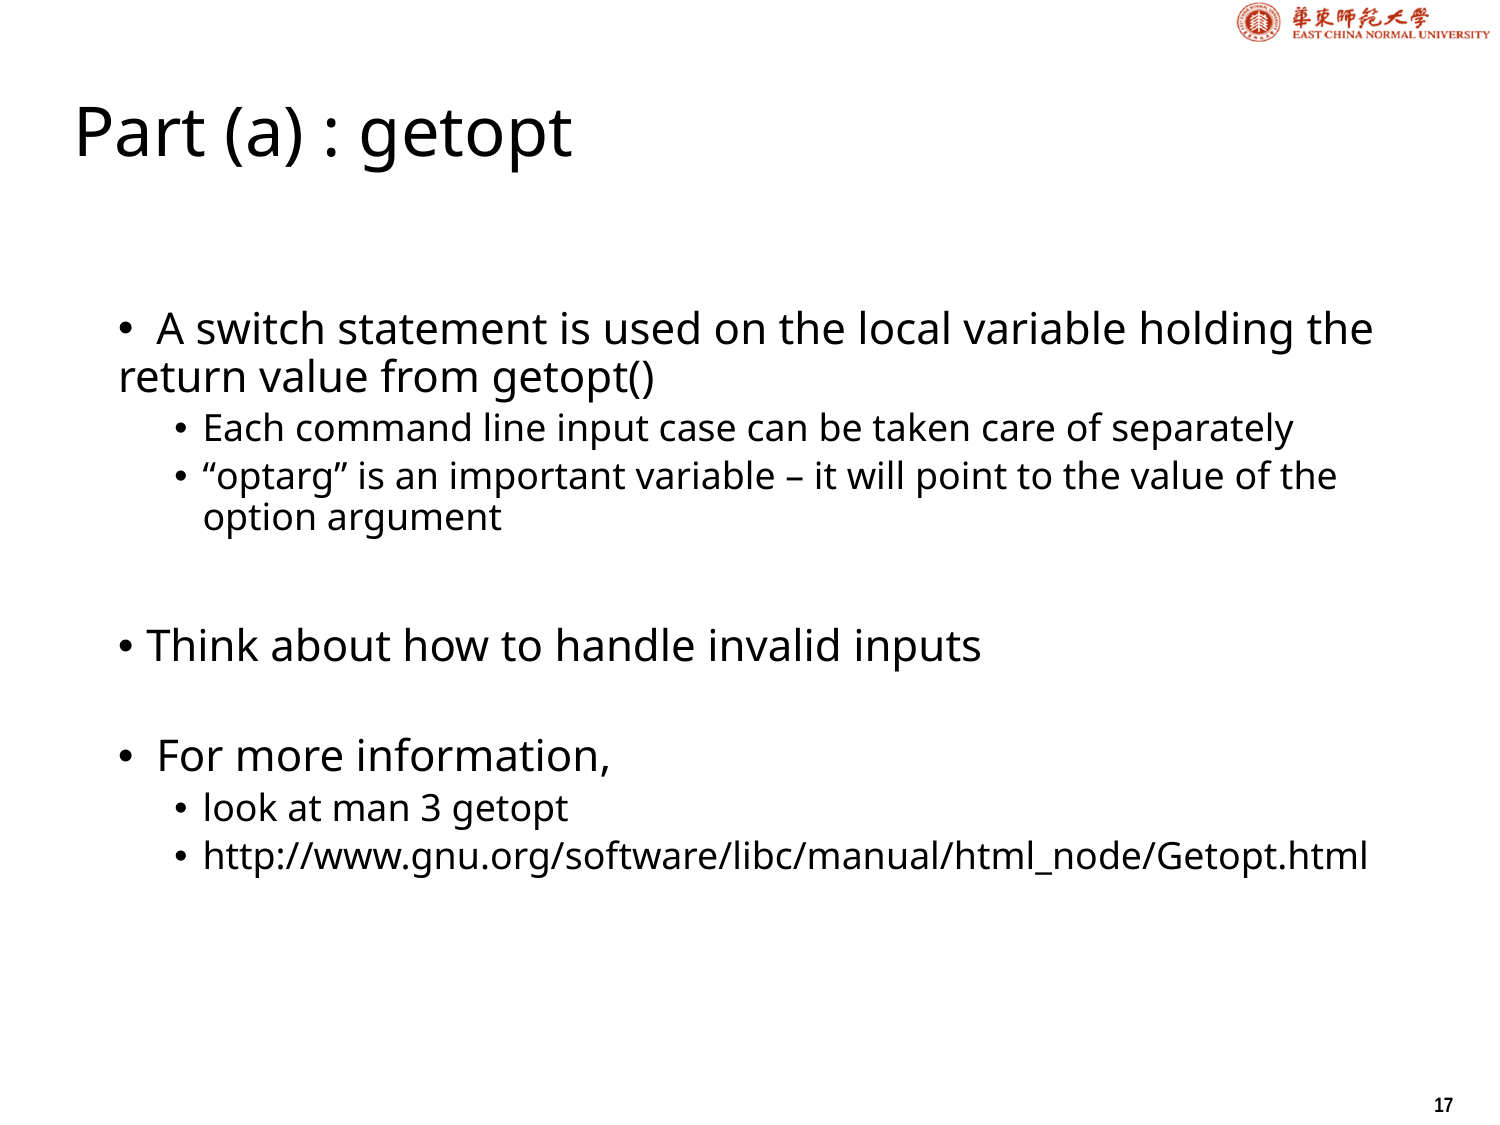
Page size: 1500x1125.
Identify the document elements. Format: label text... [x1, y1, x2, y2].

title Part (a) : getopt [58, 32, 1304, 236]
picture [1229, 0, 1500, 46]
list A switch statement is used on the local variable holding the return value from getopt() Each command line input case can be taken care of separately “optarg” is an important variable – it will point to the value of the option argument Think about how to handle invalid inputs For more information, look at man 3 getopt http://www.gnu.org/software/libc/manual/html_node/Getopt.html [103, 299, 1397, 1014]
